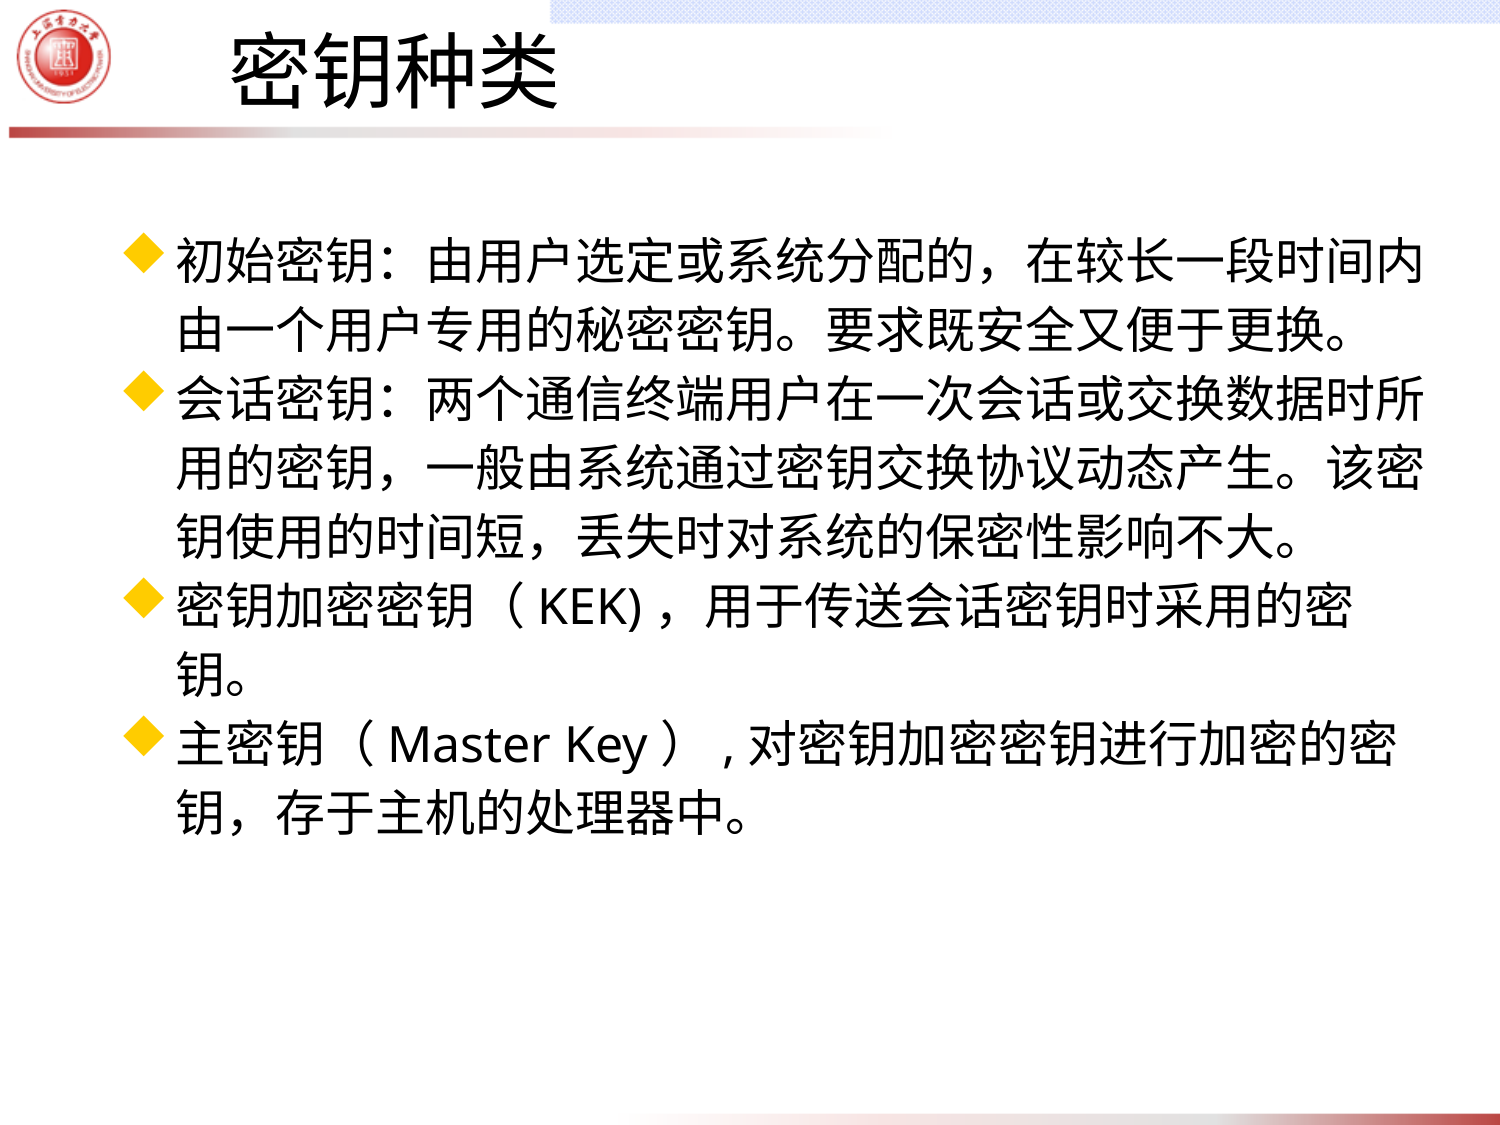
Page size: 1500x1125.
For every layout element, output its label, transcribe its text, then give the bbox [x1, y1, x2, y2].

text_box 初始密钥：由用户选定或系统分配的，在较长一段时间内由一个用户专用的秘密密钥。要求既安全又便于更换。 会话密钥：两个通信终端用户在一次会话或交换数据时所用的密钥，一般由系统通过密钥交换协议动态产生。该密钥使用的时间短，丢失时对系统的保密性影响不大。 密钥加密密钥（KEK)，用于传送会话密钥时采用的密钥。 主密钥（Master Key）,对密钥加密密钥进行加密的密钥，存于主机的处理器中。 [47, 213, 1444, 910]
picture [0, 0, 1500, 1125]
text_box 密钥种类 [213, 36, 1396, 127]
